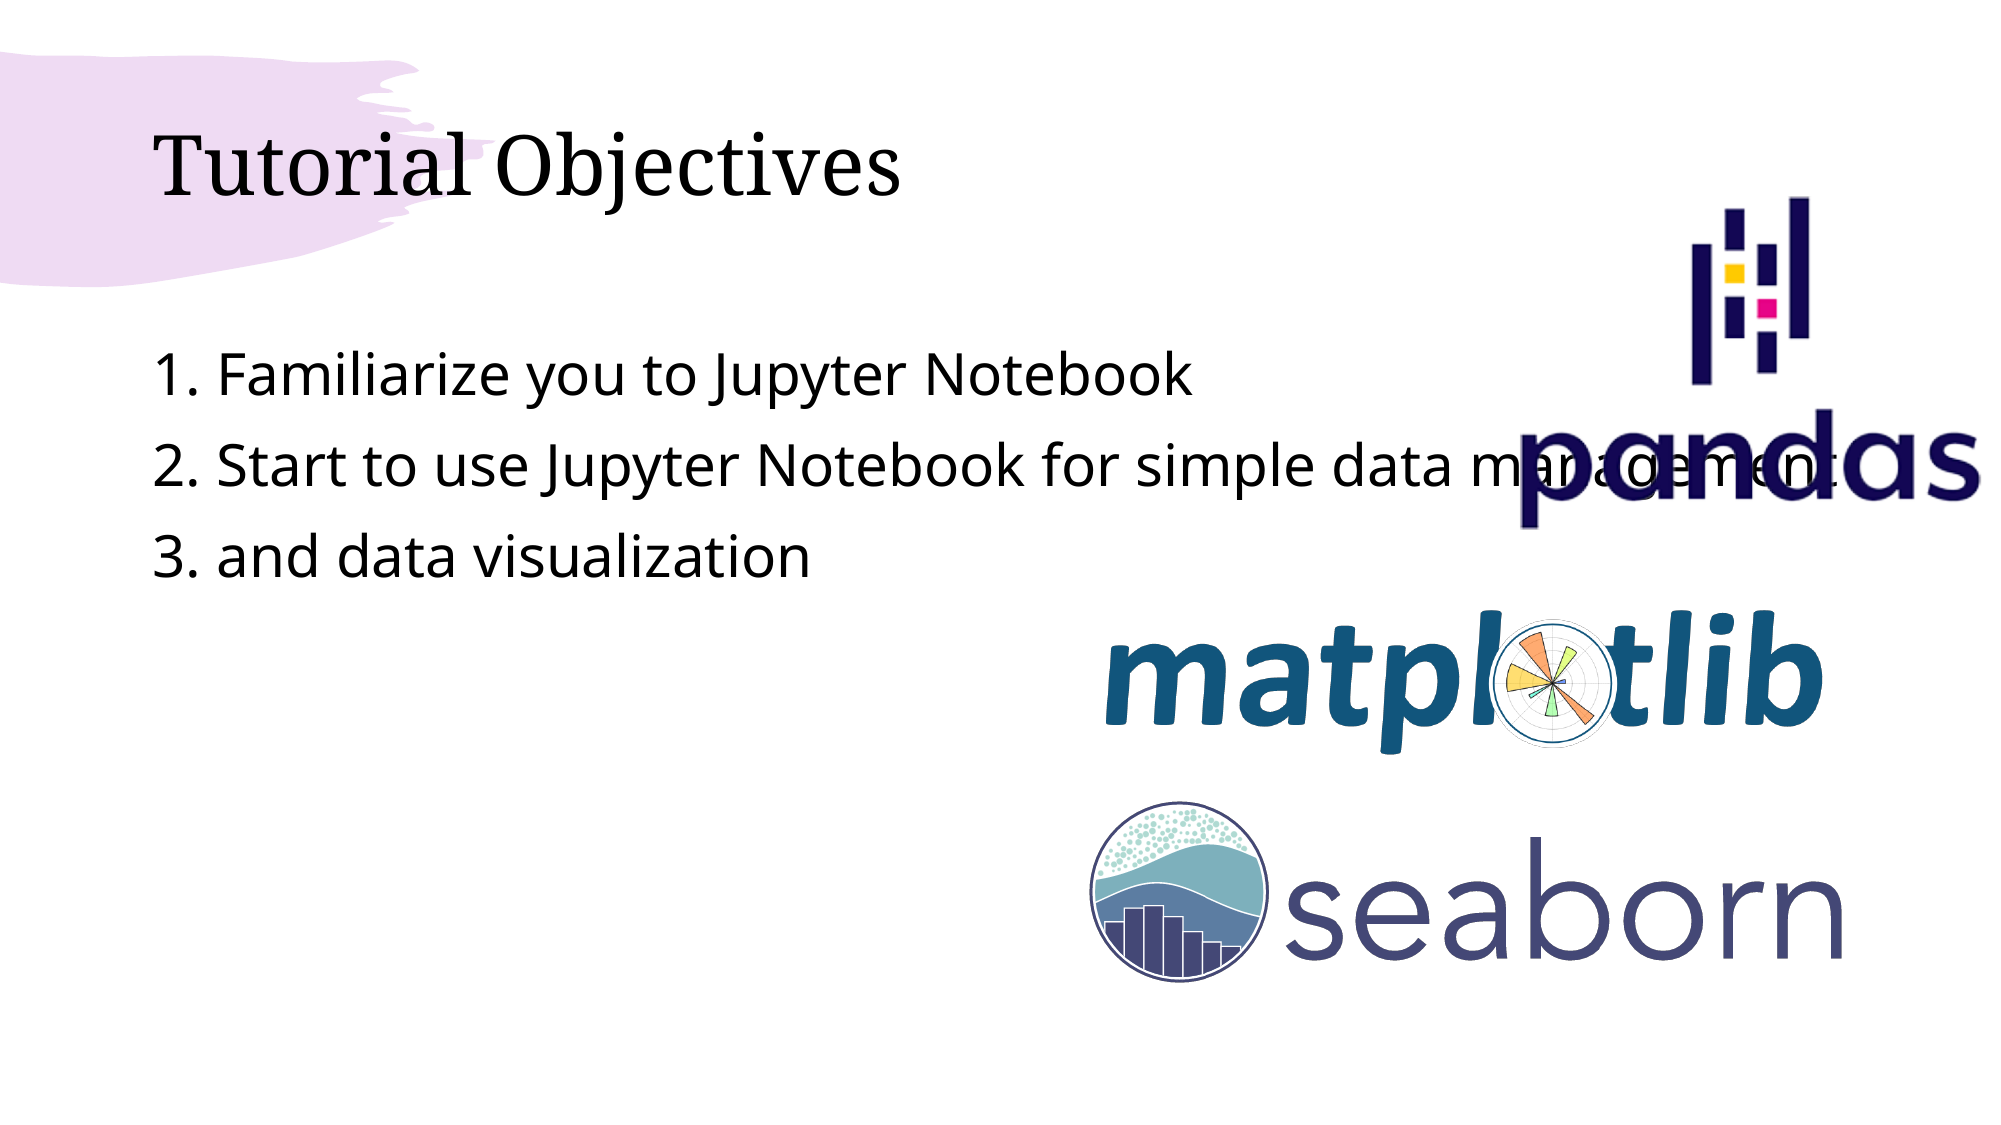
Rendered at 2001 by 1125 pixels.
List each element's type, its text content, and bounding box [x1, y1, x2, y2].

picture [1074, 786, 1863, 1013]
list 1. Familiarize you to Jupyter Notebook 2. Start to use Jupyter Notebook for simple data management 3. and data visualization [137, 329, 1863, 1013]
picture [1074, 80, 2000, 773]
title Tutorial Objectives [137, 59, 1863, 278]
